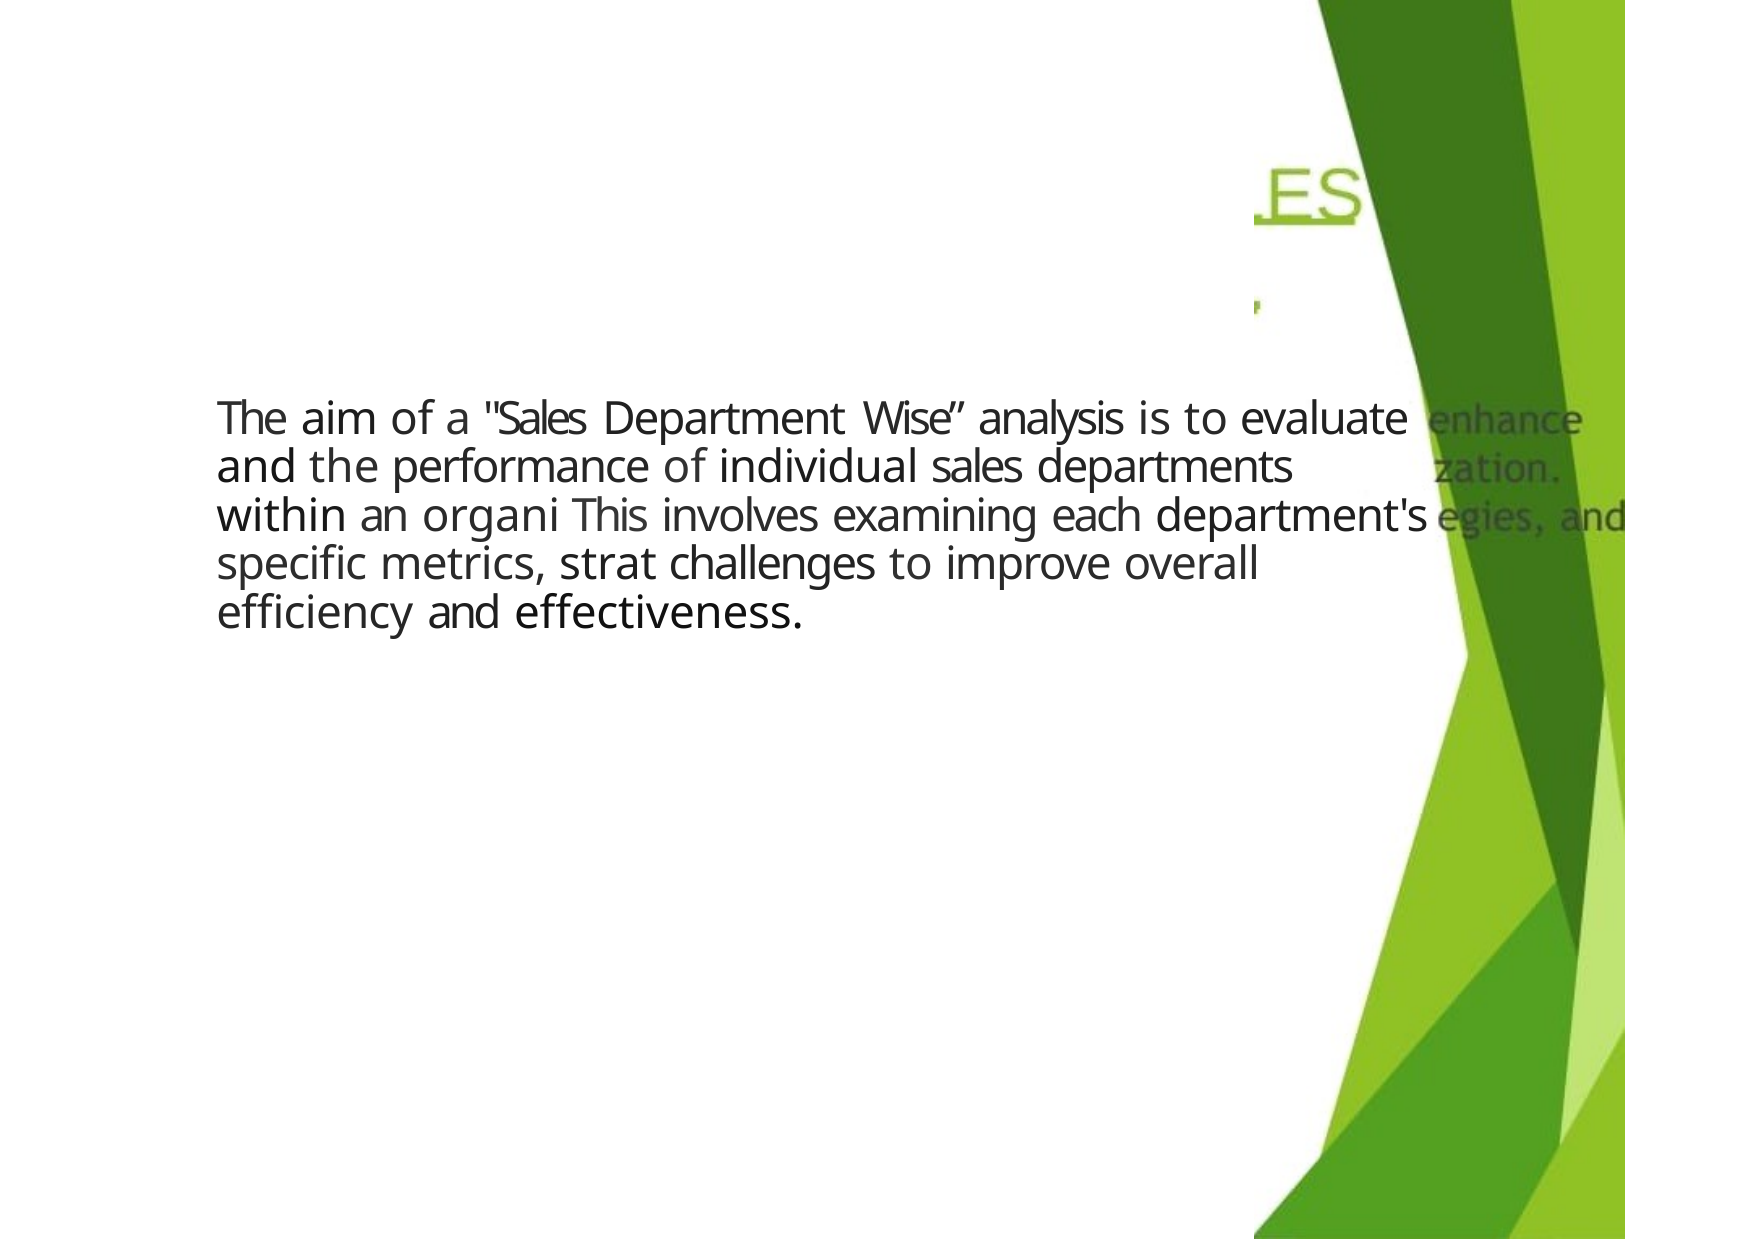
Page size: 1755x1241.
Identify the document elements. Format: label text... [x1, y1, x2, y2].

picture [1254, 0, 1625, 1239]
title The aim of a "Sales Department Wise” analysis is to evaluate and the performance of individual sales departments within an organi This involves examining each department's specific metrics, strat challenges to improve overall efficiency and effectiveness. [214, 385, 1249, 638]
